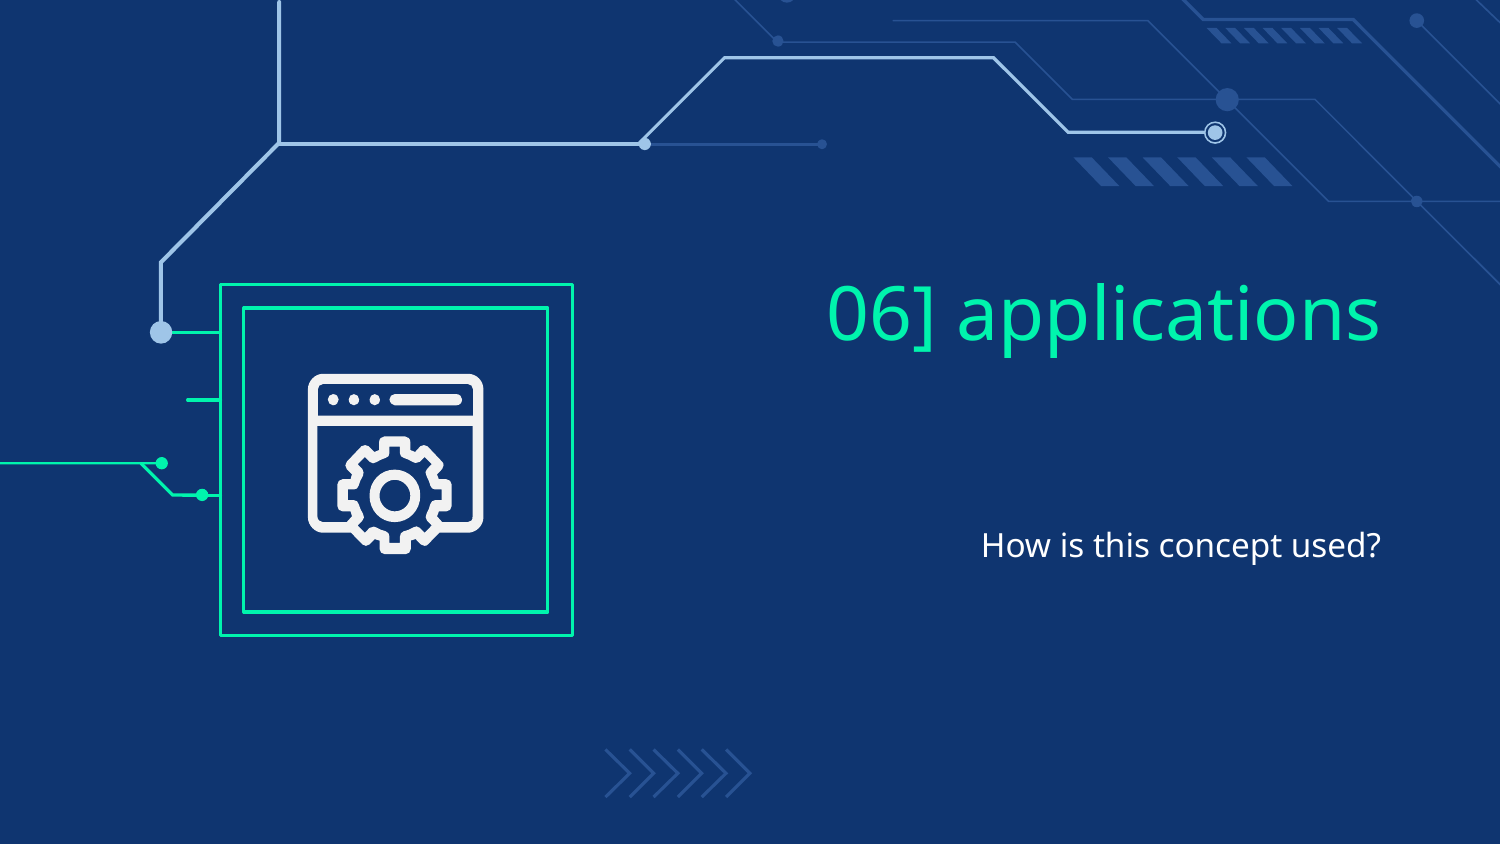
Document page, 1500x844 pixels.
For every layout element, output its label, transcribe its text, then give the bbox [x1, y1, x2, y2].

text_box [307, 373, 484, 555]
subtitle How is this concept used? [806, 421, 1382, 667]
title 06] applications [806, 262, 1382, 359]
